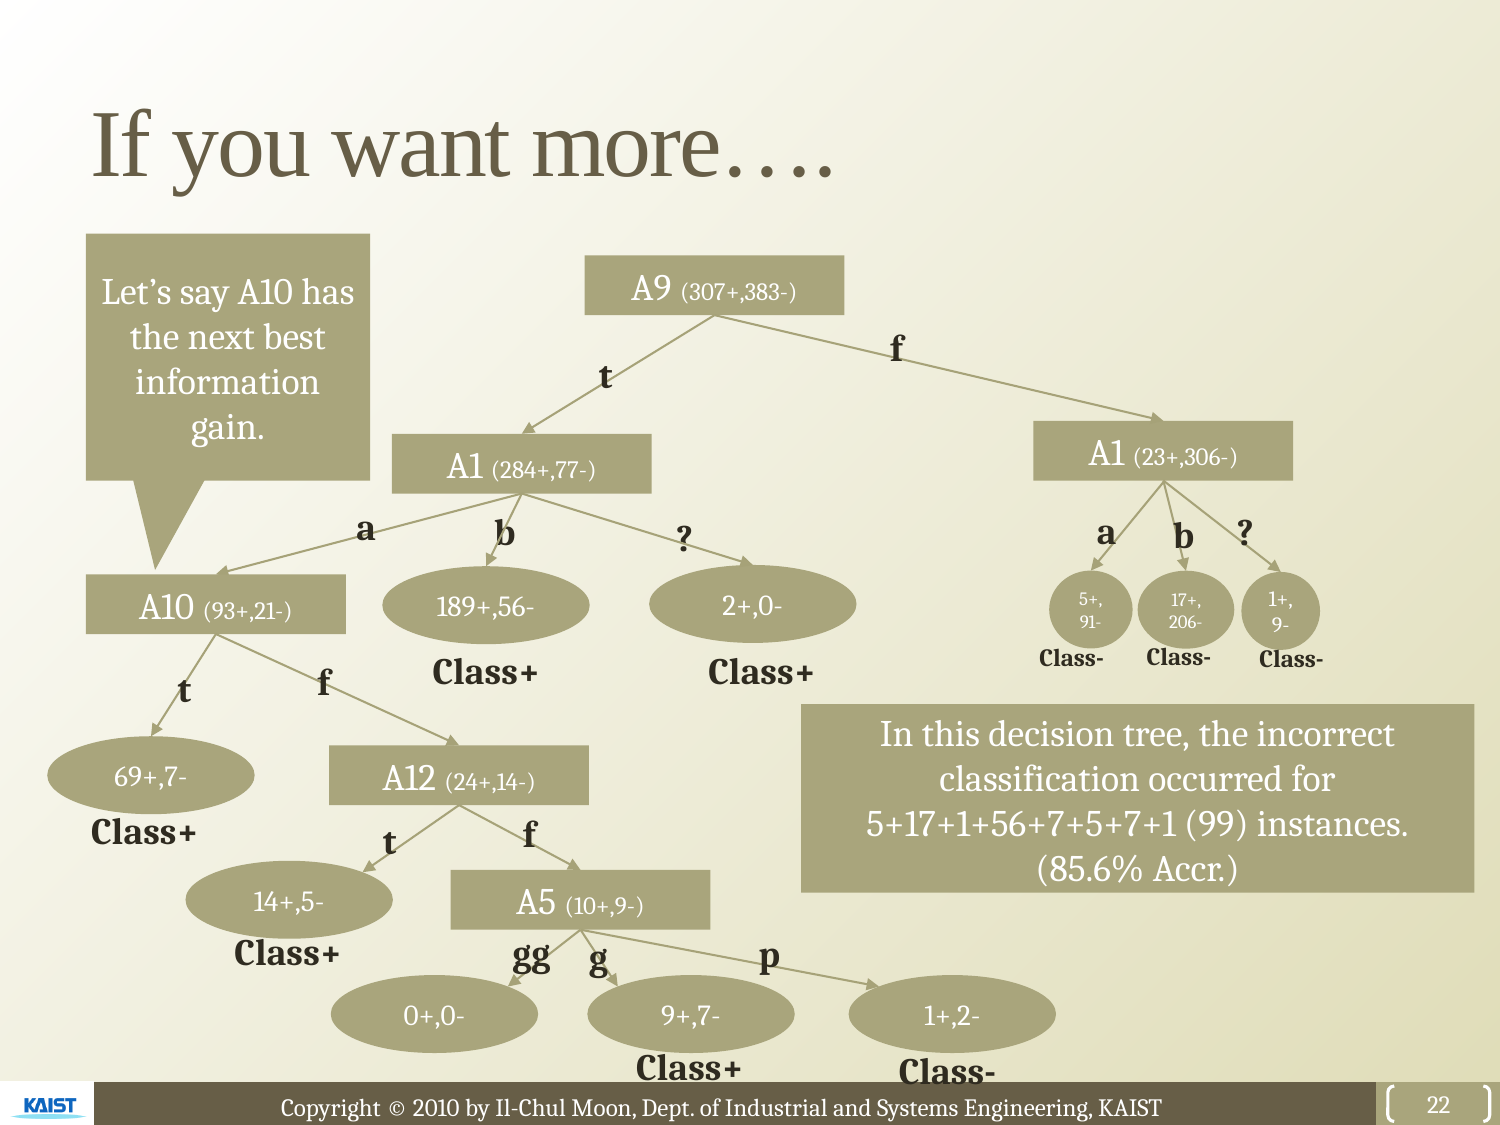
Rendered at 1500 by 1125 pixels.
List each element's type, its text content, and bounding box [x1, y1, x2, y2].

text_box Class- [1131, 633, 1227, 678]
text_box Class+ [621, 1035, 759, 1095]
text_box A1 (284+,77-) [390, 432, 654, 486]
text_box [714, 314, 1164, 422]
text_box A1 (23+,306-) [1031, 419, 1295, 483]
text_box Class- [1244, 635, 1339, 680]
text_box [150, 633, 213, 737]
text_box A10 (93+,21-) [84, 572, 348, 636]
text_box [1090, 480, 1160, 572]
text_box A9 (307+,383-) [582, 253, 846, 307]
text_box Class+ [471, 639, 556, 700]
text_box 1+,2- [846, 972, 1059, 1049]
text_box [458, 804, 581, 871]
text_box Class- [883, 1039, 1012, 1100]
text_box Let’s say A10 has the next best information gain. [83, 231, 373, 573]
text_box A12 (24+,14-) [327, 743, 591, 807]
text_box 0+,0- [328, 972, 541, 1056]
text_box In this decision tree, the incorrect classification occurred for 5+17+1+56+7+5+7+1 (99) instances. (85.6% Accr.) [799, 702, 1476, 895]
text_box 2+,0- [647, 563, 859, 639]
slide_number 22 [1386, 1084, 1492, 1123]
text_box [485, 492, 520, 567]
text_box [507, 929, 577, 987]
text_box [521, 492, 754, 566]
text_box 1+,9- [1239, 571, 1323, 635]
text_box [579, 929, 880, 987]
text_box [1162, 480, 1282, 573]
text_box A5 (10+,9-) [448, 868, 712, 932]
text_box 9+,7- [585, 994, 797, 1046]
text_box 5+,91- [1047, 568, 1135, 641]
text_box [215, 492, 523, 575]
text_box 69+,7- [45, 734, 257, 809]
text_box 17+, 206- [1135, 577, 1237, 634]
title If you want more…. [75, 45, 1459, 232]
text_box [215, 633, 460, 746]
text_box a [1082, 499, 1087, 560]
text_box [521, 314, 716, 435]
text_box Class+ [693, 639, 832, 700]
text_box Class+ [219, 920, 358, 981]
text_box 189+,56- [380, 572, 592, 639]
text_box gg [497, 921, 566, 982]
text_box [361, 804, 458, 873]
text_box Class+ [76, 799, 214, 860]
picture [0, 1081, 94, 1125]
text_box Class- [1024, 633, 1119, 679]
text_box 14+,5- [183, 858, 395, 932]
